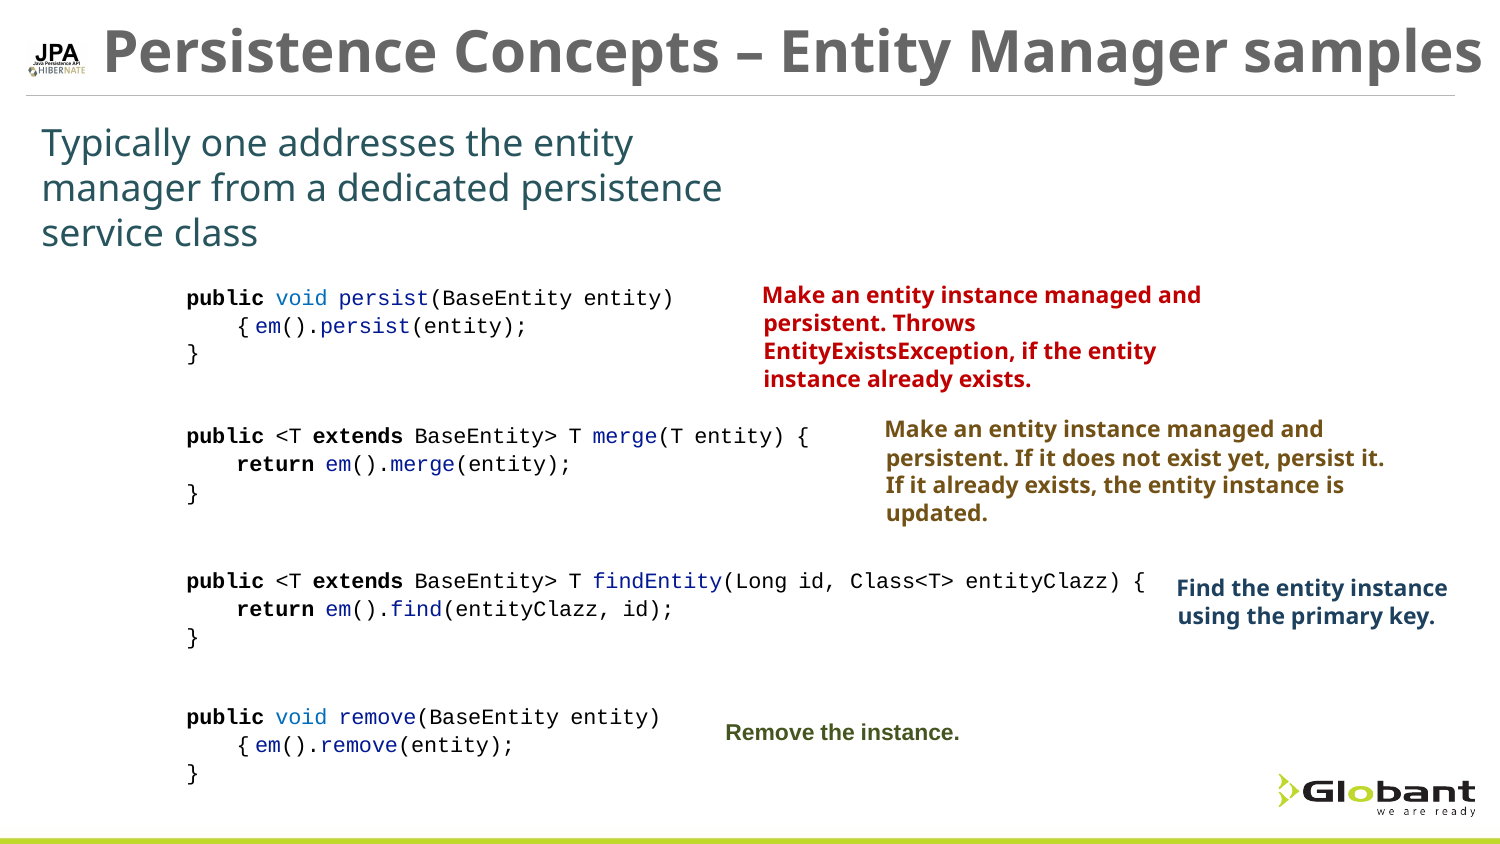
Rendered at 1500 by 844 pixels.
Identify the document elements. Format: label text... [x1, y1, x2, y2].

text_box Find the entity instance using the primary key. [1176, 573, 1456, 620]
text_box public <T extends BaseEntity> T merge(T entity) { return em().merge(entity); } [182, 419, 841, 490]
text_box public <T extends BaseEntity> T findEntity(Long id, Class<T> entityClazz) { return em().find(entityClazz, id); } [182, 563, 1148, 657]
text_box public void persist(BaseEntity entity){ em().persist(entity); } [182, 281, 726, 352]
text_box Typically one addresses the entity manager from a dedicated persistence service class [26, 111, 777, 218]
picture [0, 0, 1500, 844]
text_box public void remove(BaseEntity entity){ em().remove(entity); } [182, 701, 713, 772]
text_box Remove the instance. [725, 717, 971, 746]
text_box Make an entity instance managed and persistent. If it does not exist yet, persist it. If it already exists, the entity instance is updated. [884, 414, 1406, 484]
text_box Make an entity instance managed and persistent. Throws EntityExistsException, if the entity instance already exists. [761, 280, 1228, 350]
text_box Persistence Concepts – Entity Manager samples [87, 11, 1500, 87]
